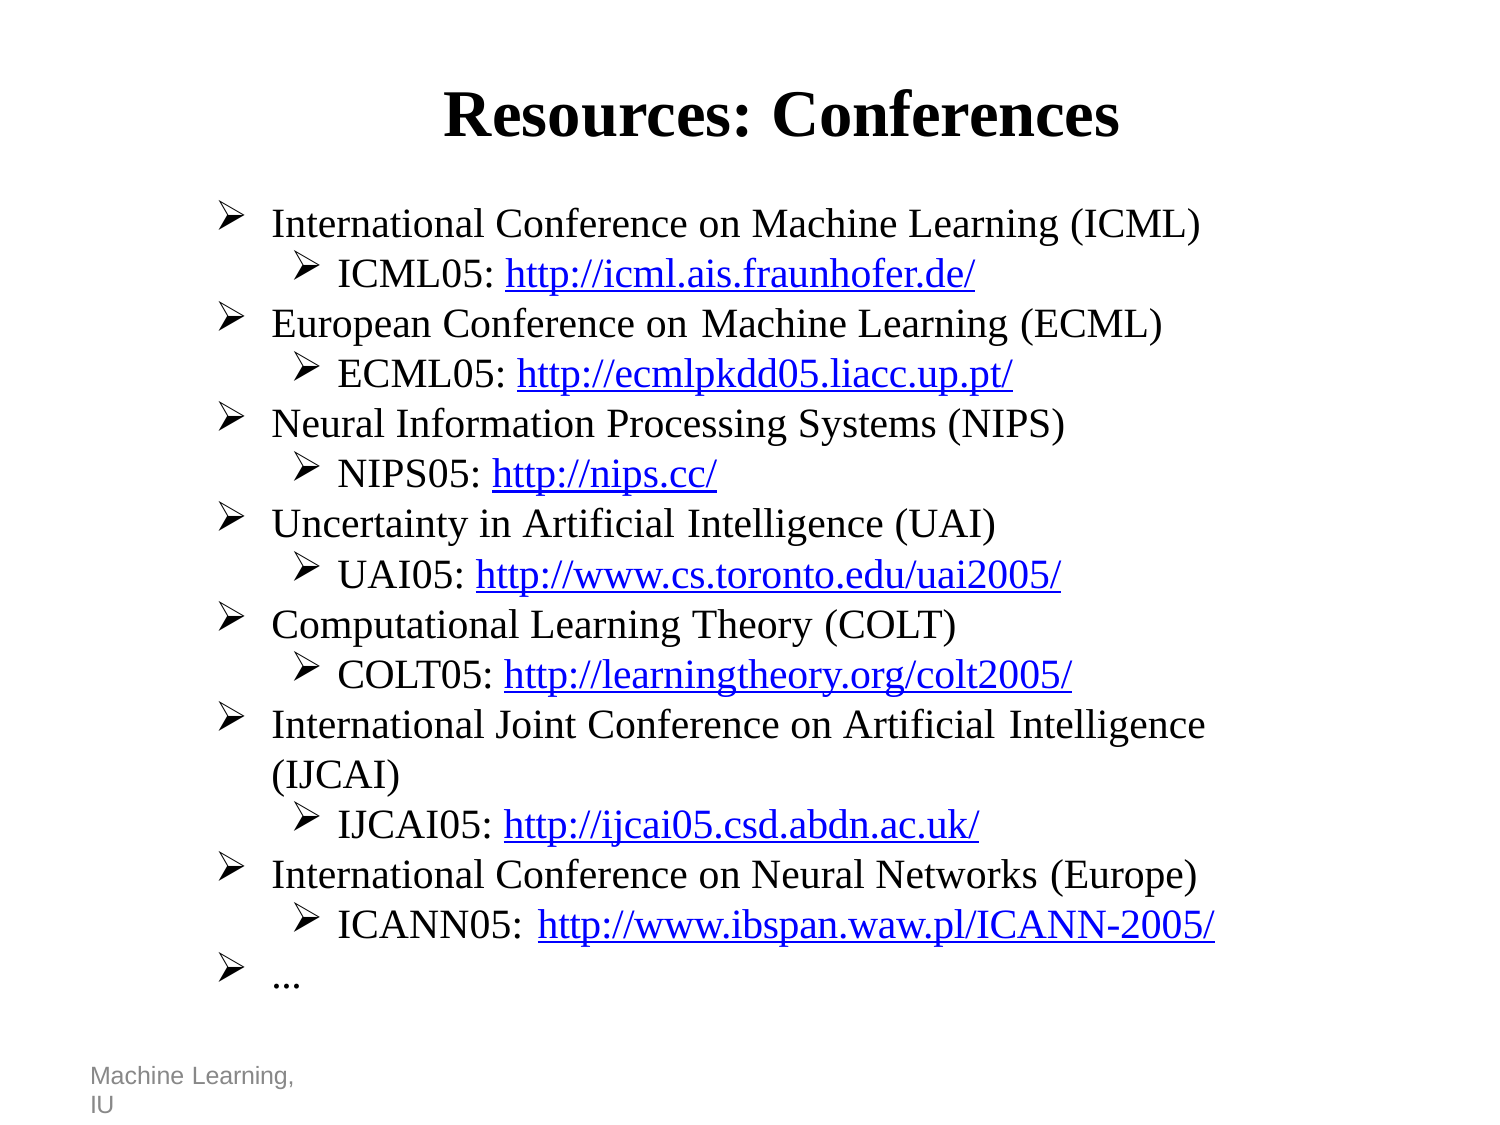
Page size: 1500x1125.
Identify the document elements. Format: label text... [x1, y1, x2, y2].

text_box International Conference on Machine Learning (ICML) ICML05: http://icml.ais.fraunhofer.de/ European Conference on Machine Learning (ECML) ECML05: http://ecmlpkdd05.liacc.up.pt/ Neural Information Processing Systems (NIPS) NIPS05: http://nips.cc/ Uncertainty in Artificial Intelligence (UAI) UAI05: http://www.cs.toronto.edu/uai2005/ Computational Learning Theory (COLT) COLT05: http://learningtheory.org/colt2005/ International Joint Conference on Artificial Intelligence (IJCAI) IJCAI05: http://ijcai05.csd.abdn.ac.uk/ International Conference on Neural Networks (Europe) ICANN05: http://www.ibspan.waw.pl/ICANN-2005/ ... [213, 193, 1336, 998]
title Resources: Conferences [441, 67, 1123, 193]
text_box Machine Learning, IU [87, 1059, 326, 1119]
